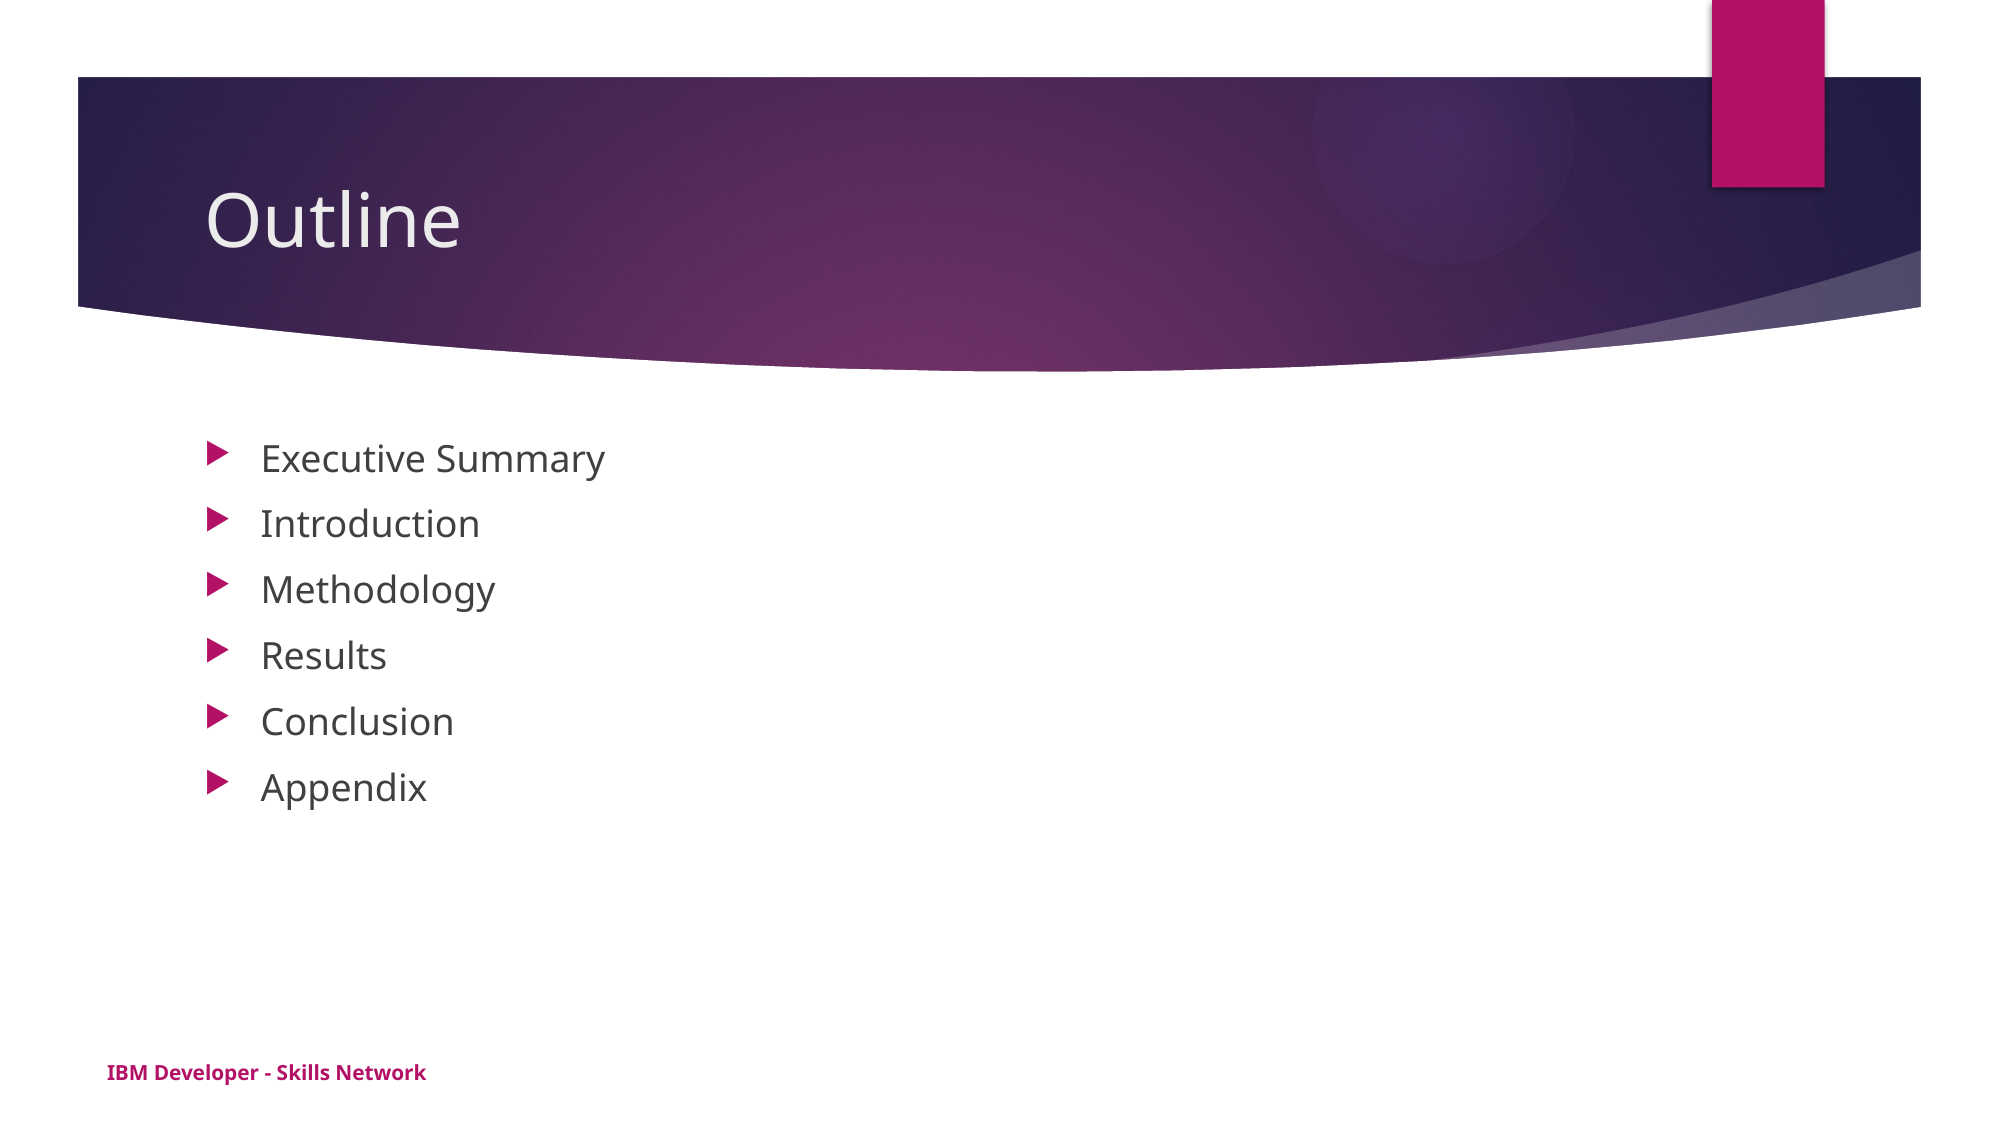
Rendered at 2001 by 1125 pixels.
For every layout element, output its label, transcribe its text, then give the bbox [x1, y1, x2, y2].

title Outline [189, 159, 1627, 276]
footer IBM Developer - Skills Network [92, 1048, 726, 1099]
list Executive Summary Introduction Methodology Results Conclusion Appendix [189, 427, 1638, 988]
